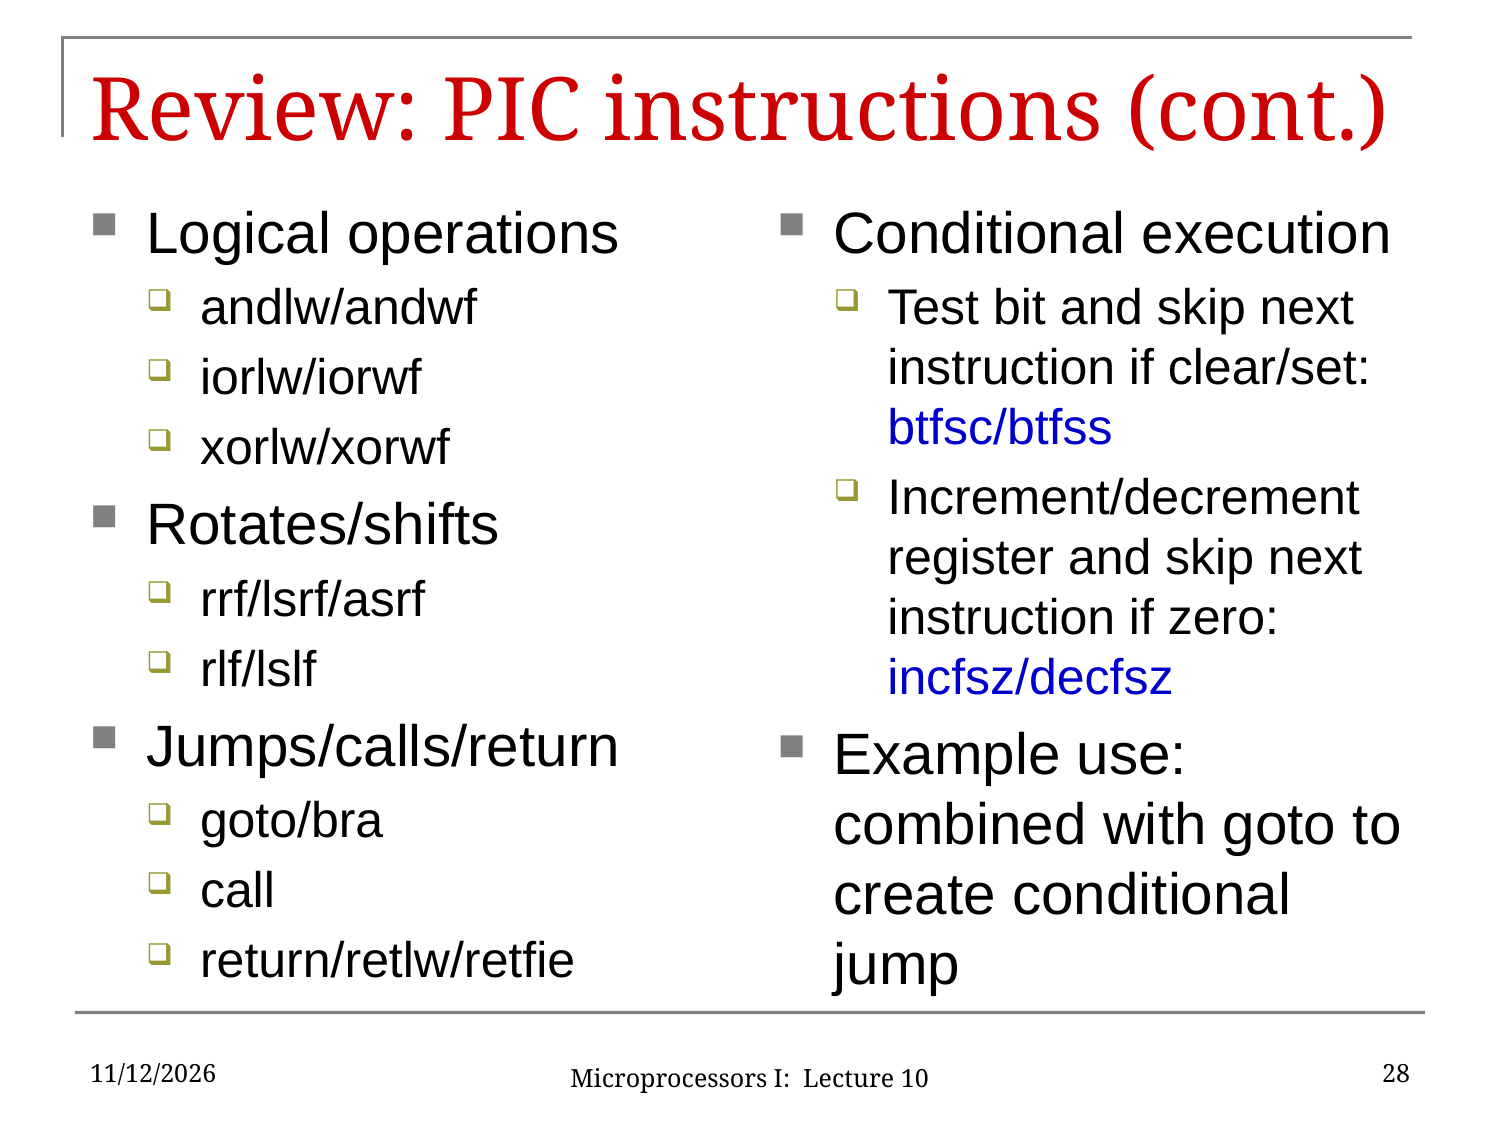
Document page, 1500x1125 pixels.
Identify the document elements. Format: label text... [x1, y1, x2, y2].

list Logical operations andlw/andwf iorlw/iorwf xorlw/xorwf Rotates/shifts rrf/lsrf/asrf rlf/lslf Jumps/calls/return goto/bra call return/retlw/retfie [75, 187, 738, 1006]
title Review: PIC instructions (cont.) [75, 45, 1425, 163]
slide_number 28 [1074, 1023, 1426, 1100]
footer Microprocessors I: Lecture 10 [512, 1024, 988, 1101]
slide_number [74, 1023, 426, 1100]
list Conditional execution Test bit and skip next instruction if clear/set: btfsc/btfss Increment/decrement register and skip next instruction if zero: incfsz/decfsz Example use: combined with goto to create conditional jump [762, 187, 1425, 1006]
